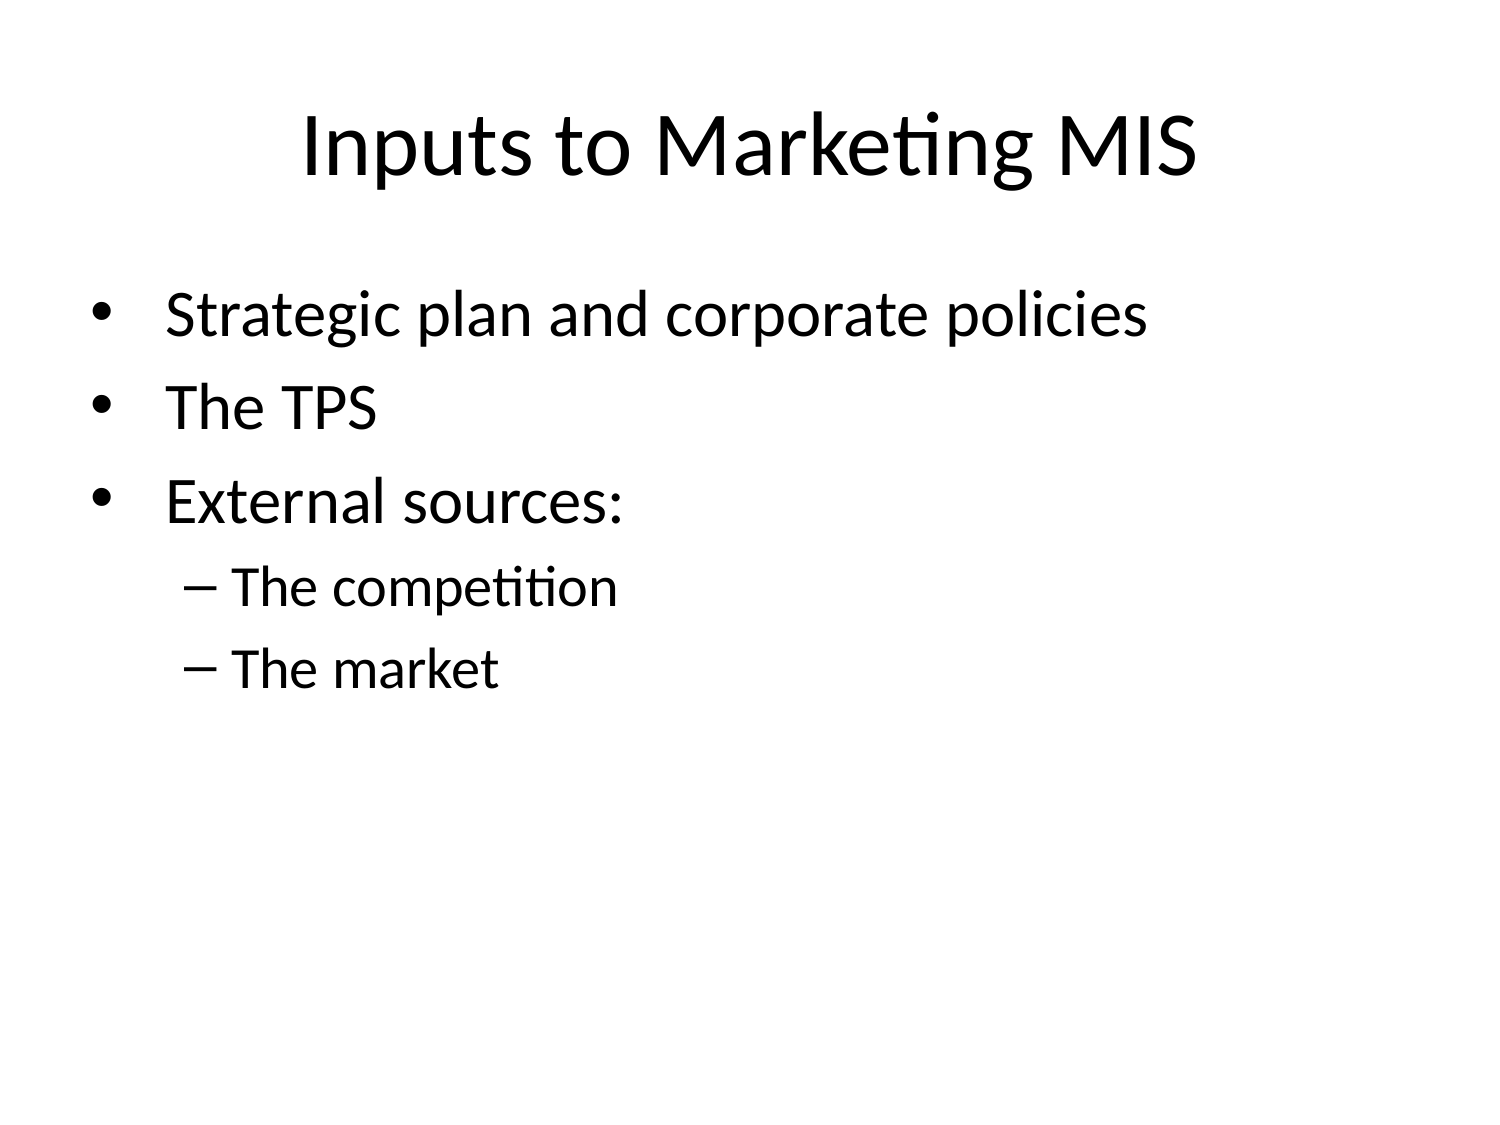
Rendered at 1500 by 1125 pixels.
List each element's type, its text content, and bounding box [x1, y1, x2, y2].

list Strategic plan and corporate policies The TPS External sources: The competition The market [75, 262, 1425, 1005]
title Inputs to Marketing MIS [75, 45, 1425, 233]
